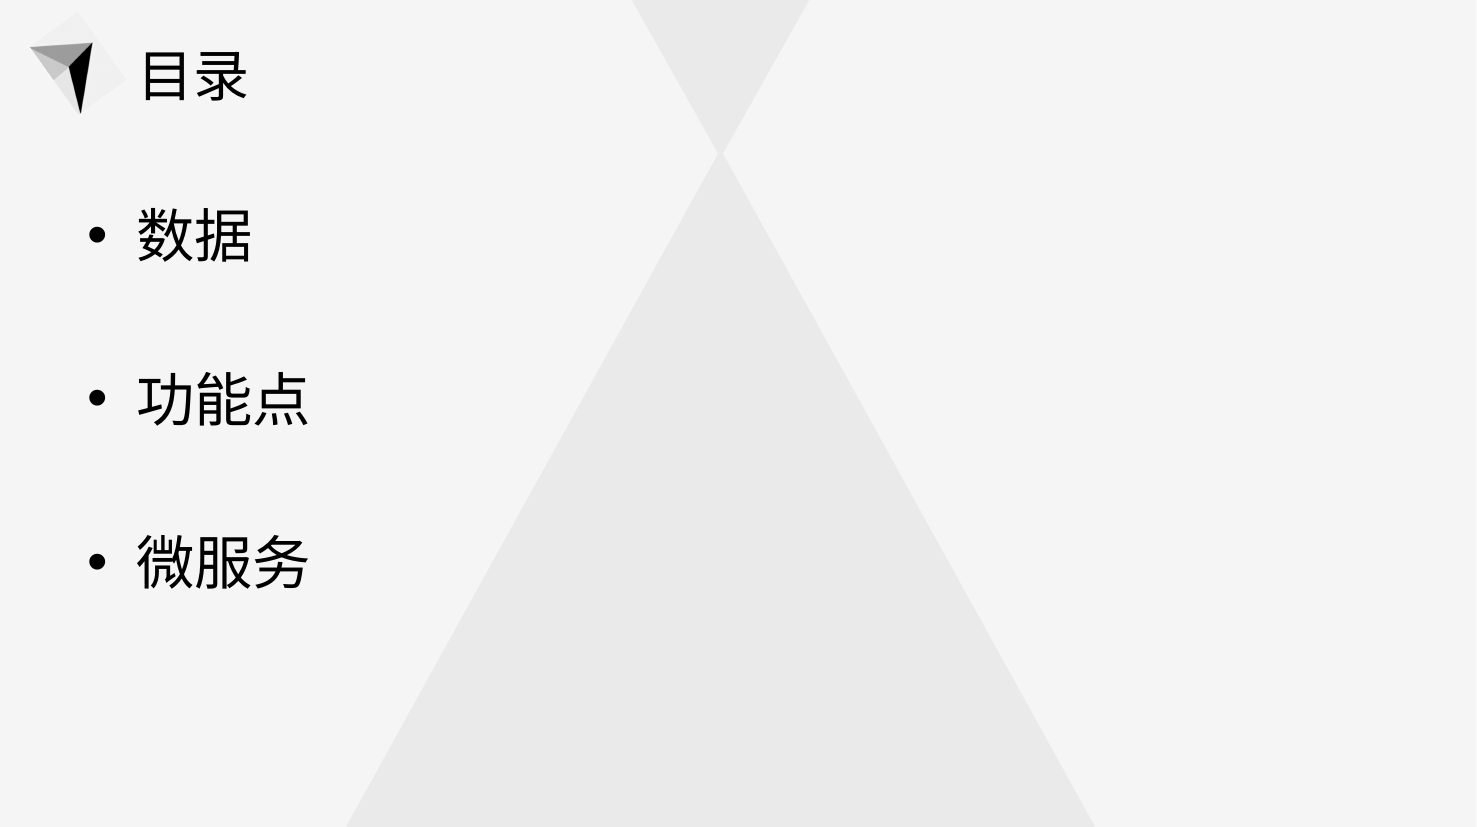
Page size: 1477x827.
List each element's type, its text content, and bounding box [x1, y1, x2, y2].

title 目录 [80, 33, 313, 115]
picture [30, 12, 126, 114]
list 数据 功能点 微服务 [73, 192, 1403, 739]
